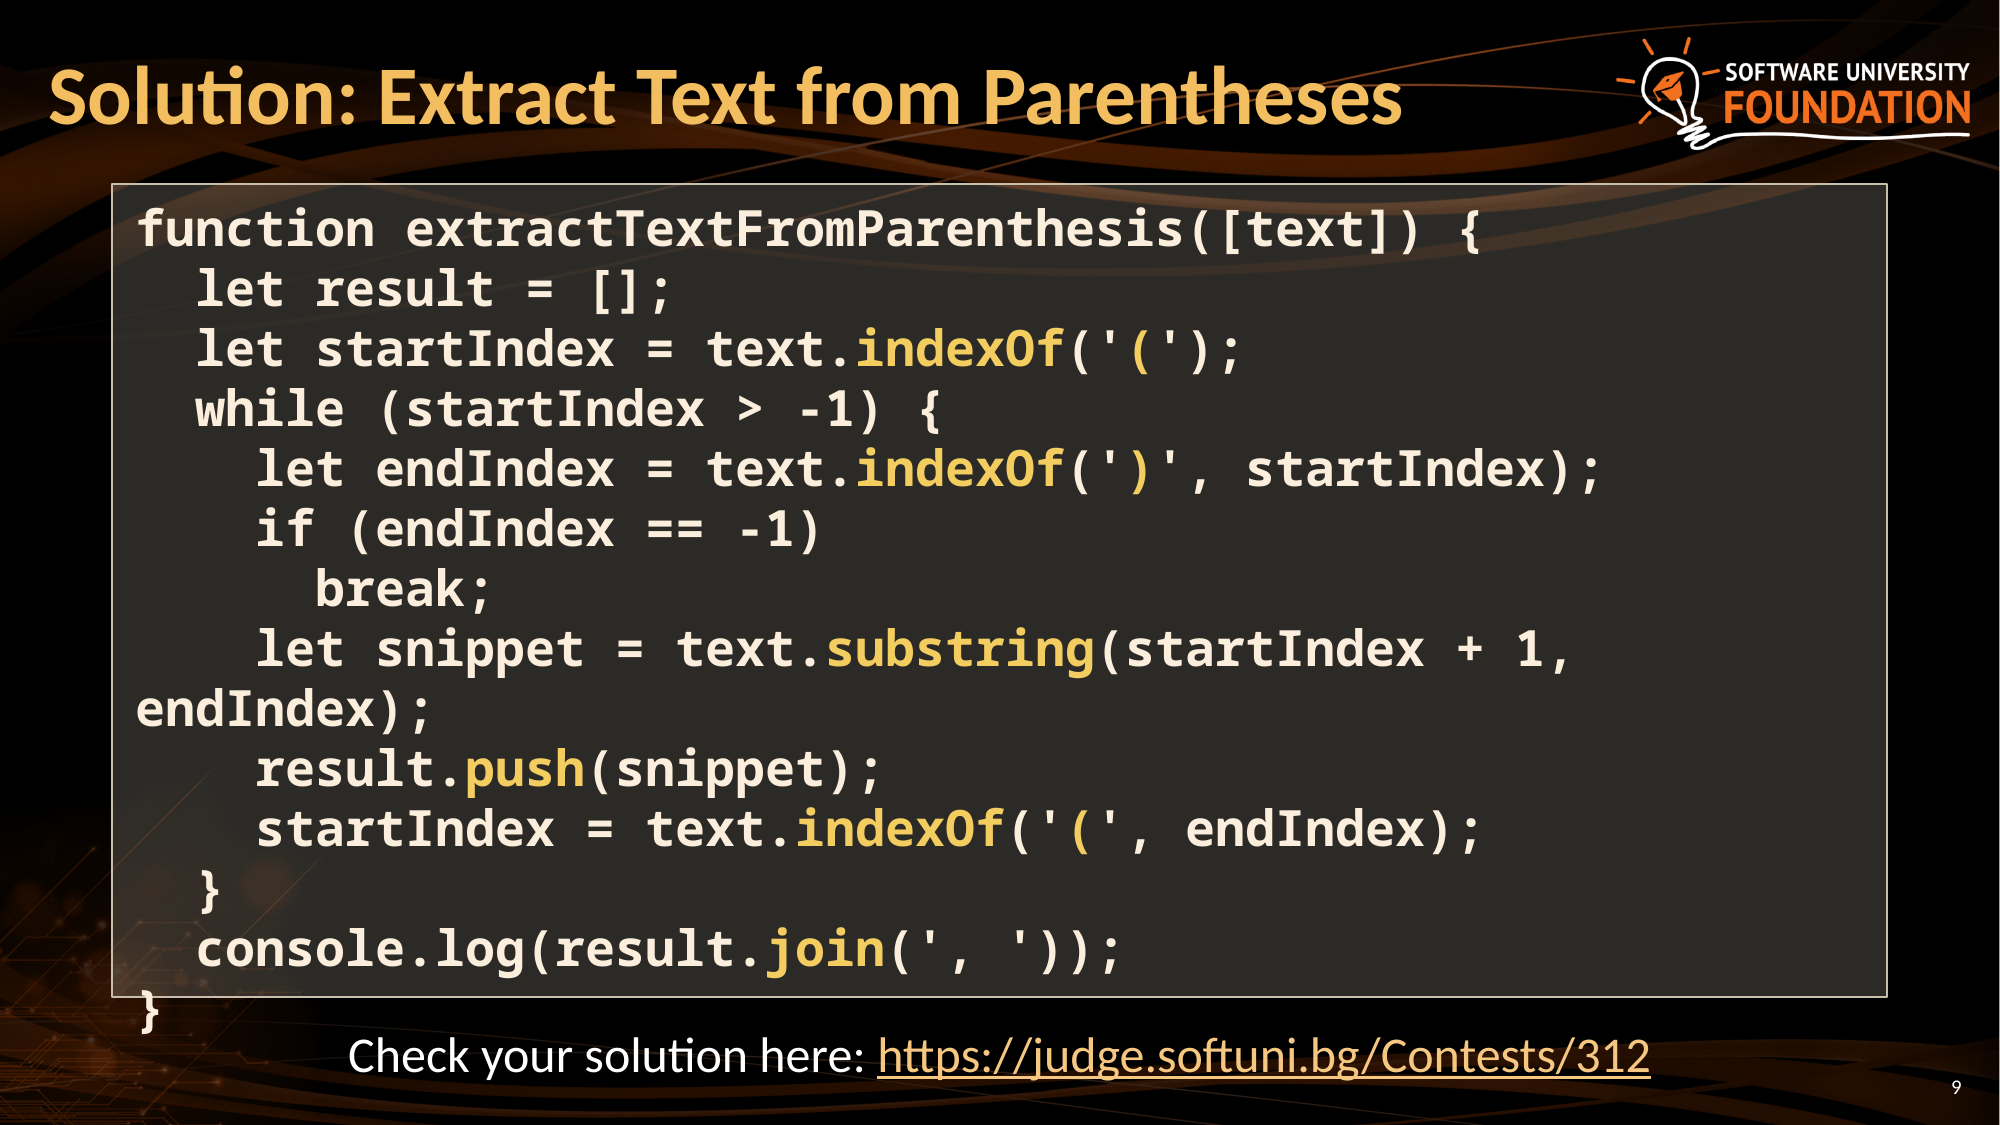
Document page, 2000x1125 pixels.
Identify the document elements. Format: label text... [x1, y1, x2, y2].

text_box Check your solution here: https://judge.softuni.bg/Contests/312 [133, 1015, 1866, 1091]
title Solution: Extract Text from Parentheses [30, 6, 1602, 189]
slide_number 9 [1897, 1070, 1968, 1103]
text_box function extractTextFromParenthesis([text]) { let result = []; let startIndex = text.indexOf('('); while (startIndex > -1) { let endIndex = text.indexOf(')', startIndex); if (endIndex == -1) break; let snippet = text.substring(startIndex + 1, endIndex); result.push(snippet); startIndex = text.indexOf('(', endIndex); } console.log(result.join(', ')); } [111, 184, 1888, 997]
picture [0, 0, 2000, 1125]
